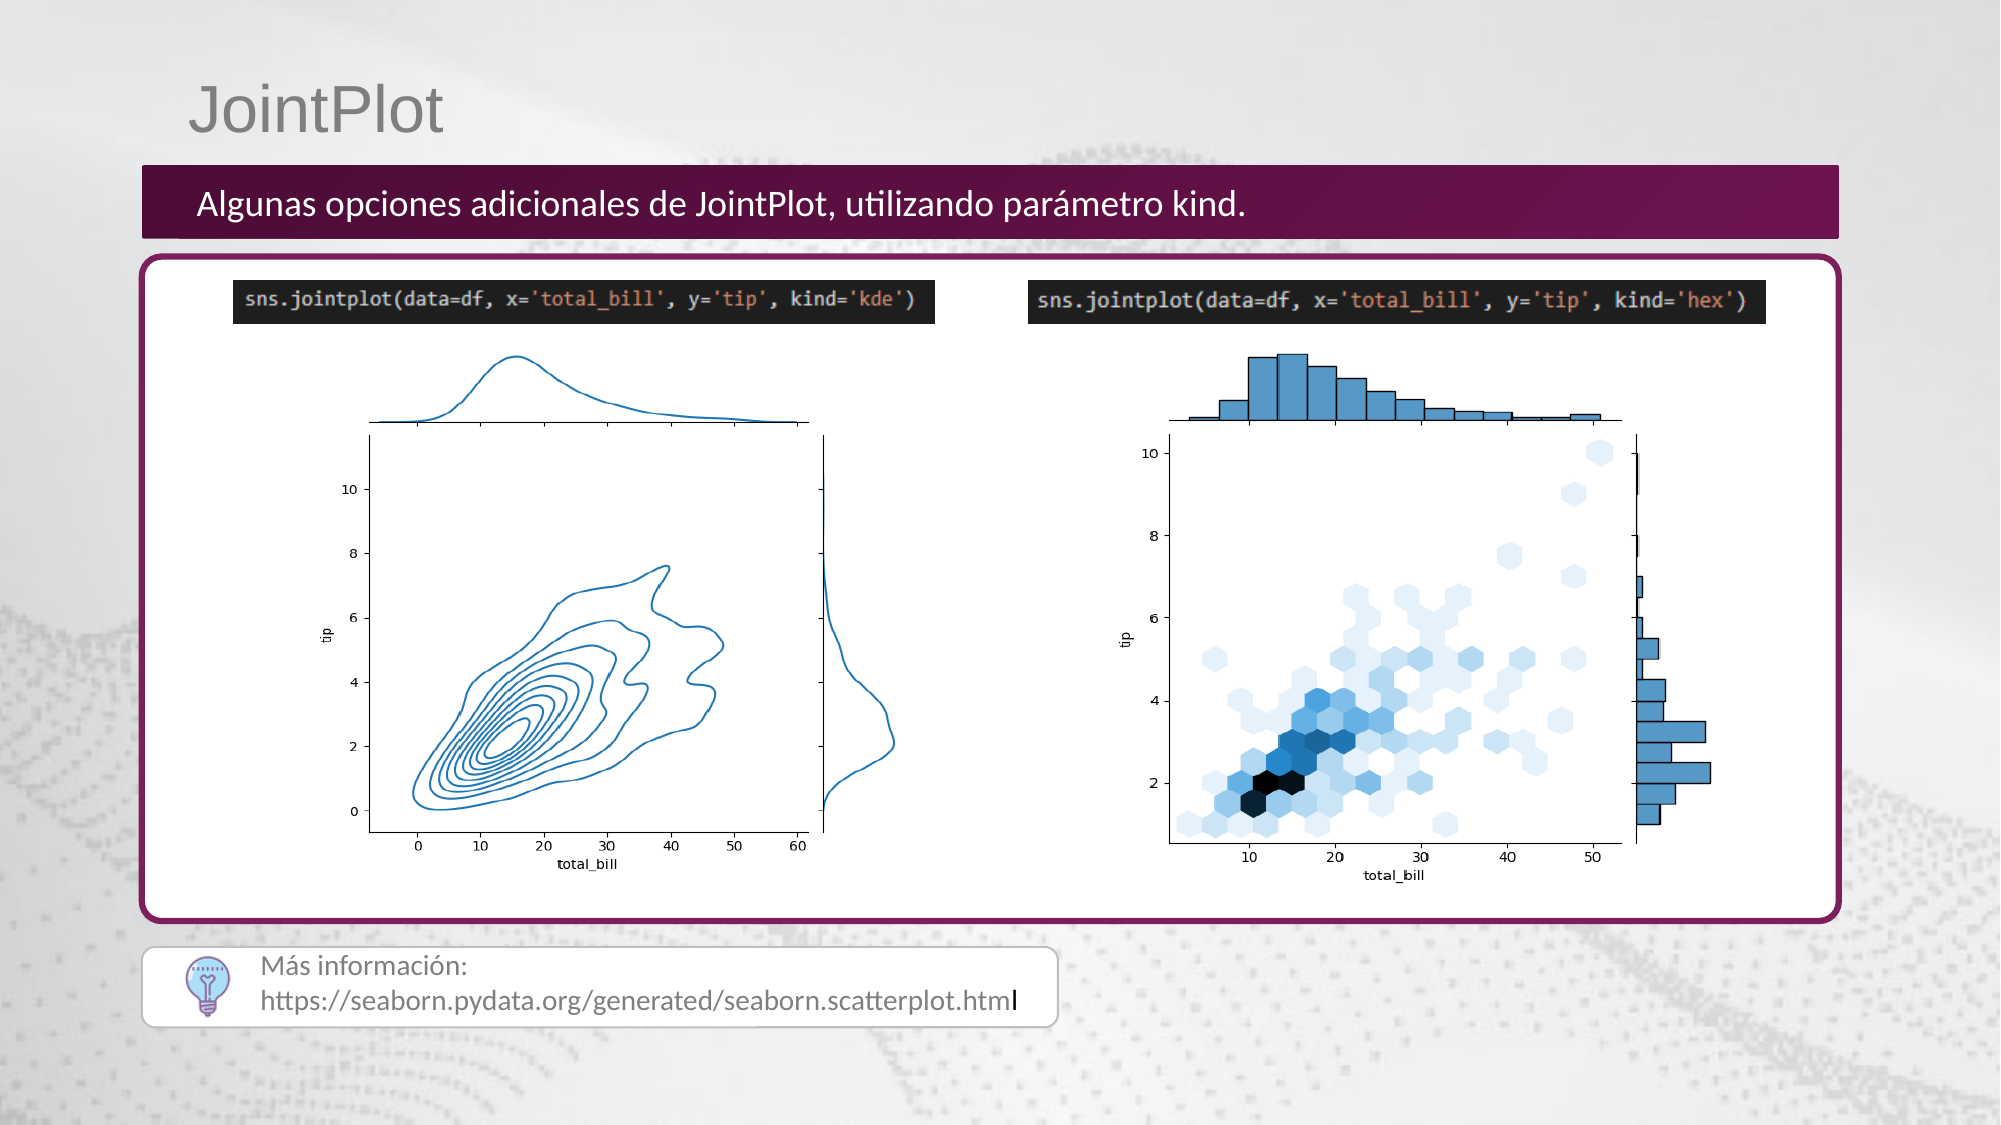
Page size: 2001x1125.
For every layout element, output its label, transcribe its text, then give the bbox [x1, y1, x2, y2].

text_box [141, 256, 1839, 922]
text_box Más información: https://seaborn.pydata.org/generated/seaborn.scatterplot.html [245, 938, 1058, 1059]
text_box Algunas opciones adicionales de JointPlot, utilizando parámetro kind. [181, 171, 1864, 232]
text_box [141, 946, 245, 1028]
text_box [141, 165, 1839, 239]
text_box JointPlot [173, 29, 1943, 143]
picture [0, 0, 2001, 1125]
